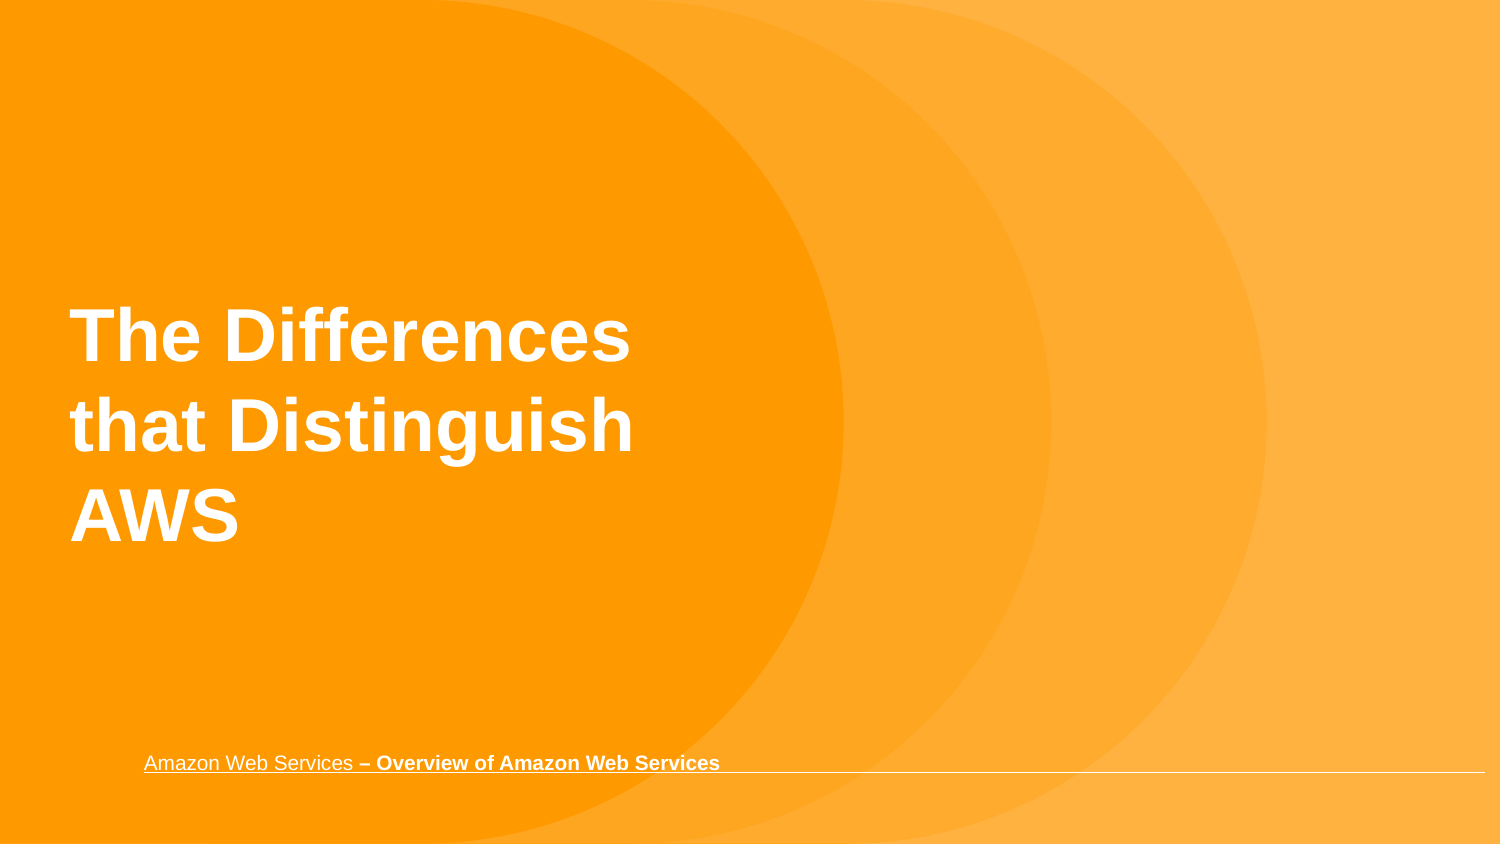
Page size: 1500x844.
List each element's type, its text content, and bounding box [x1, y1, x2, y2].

title The Differences that Distinguish AWS [54, 179, 767, 664]
slide_number Amazon Web Services – Overview of Amazon Web Services [0, 750, 1500, 825]
